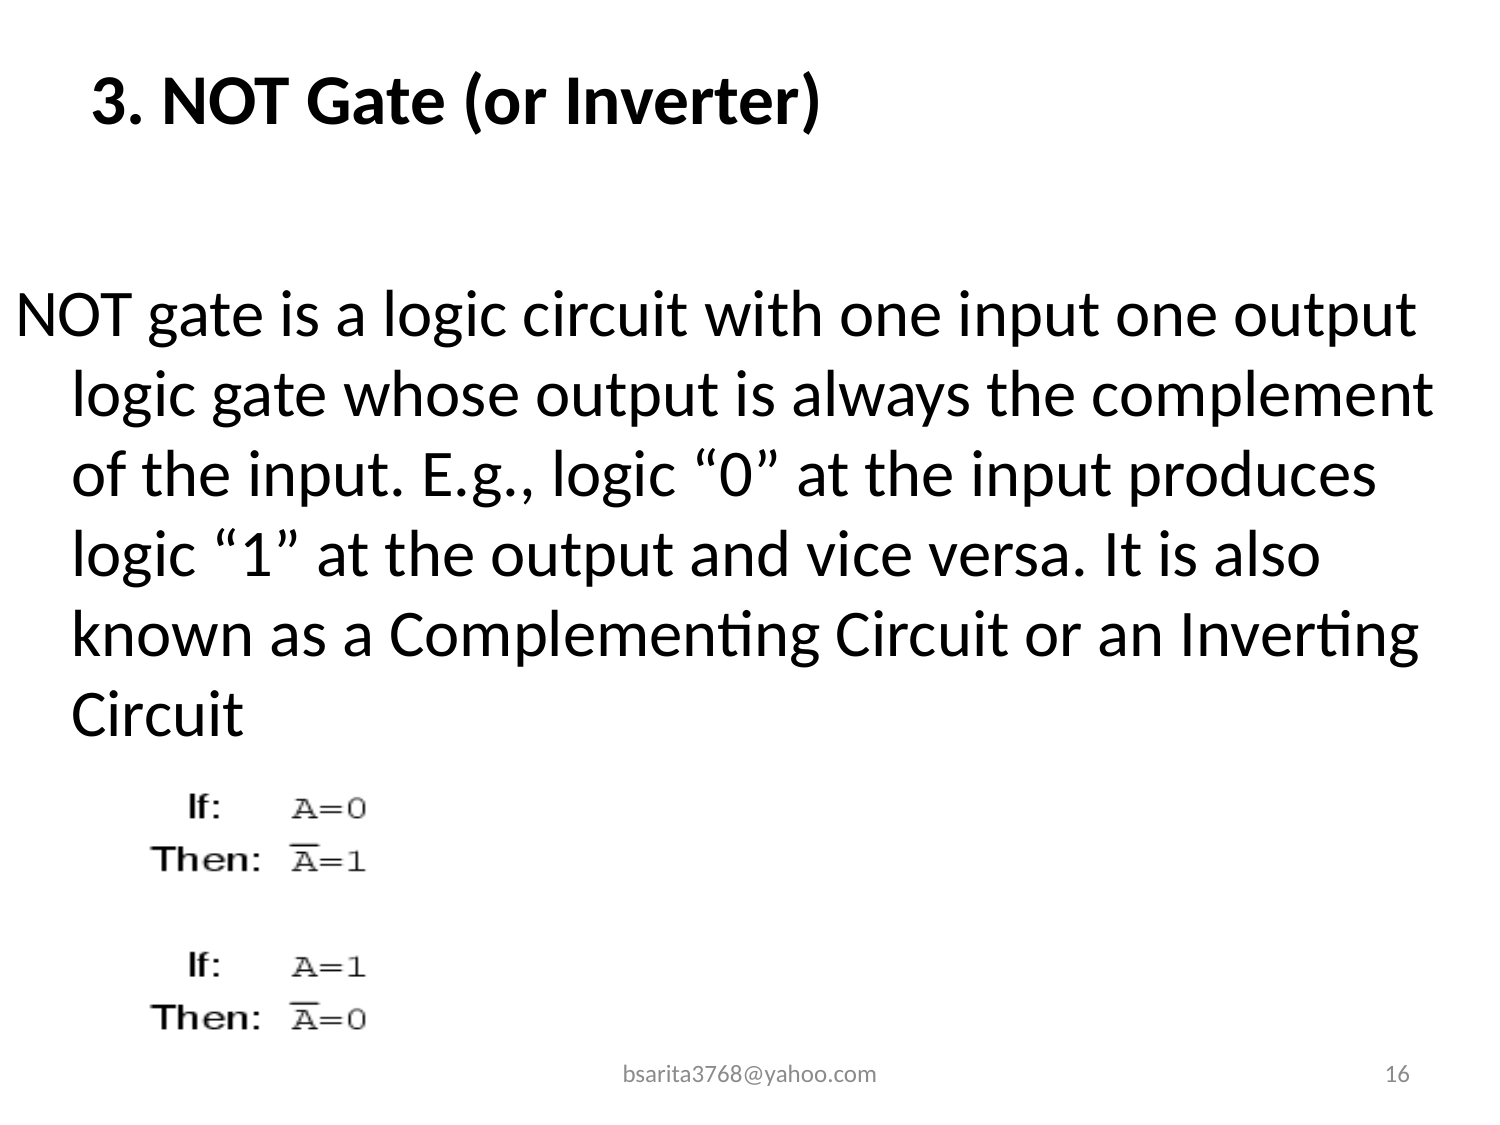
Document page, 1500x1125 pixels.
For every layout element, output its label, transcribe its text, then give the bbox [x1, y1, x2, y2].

slide_number 16 [1074, 1042, 1425, 1103]
picture [133, 787, 387, 1042]
title 3. NOT Gate (or Inverter) [75, 45, 1425, 233]
list NOT gate is a logic circuit with one input one output logic gate whose output is always the complement of the input. E.g., logic “0” at the input produces logic “1” at the output and vice versa. It is also known as a Complementing Circuit or an Inverting Circuit [0, 262, 1500, 1005]
footer bsarita3768@yahoo.com [512, 1042, 988, 1103]
